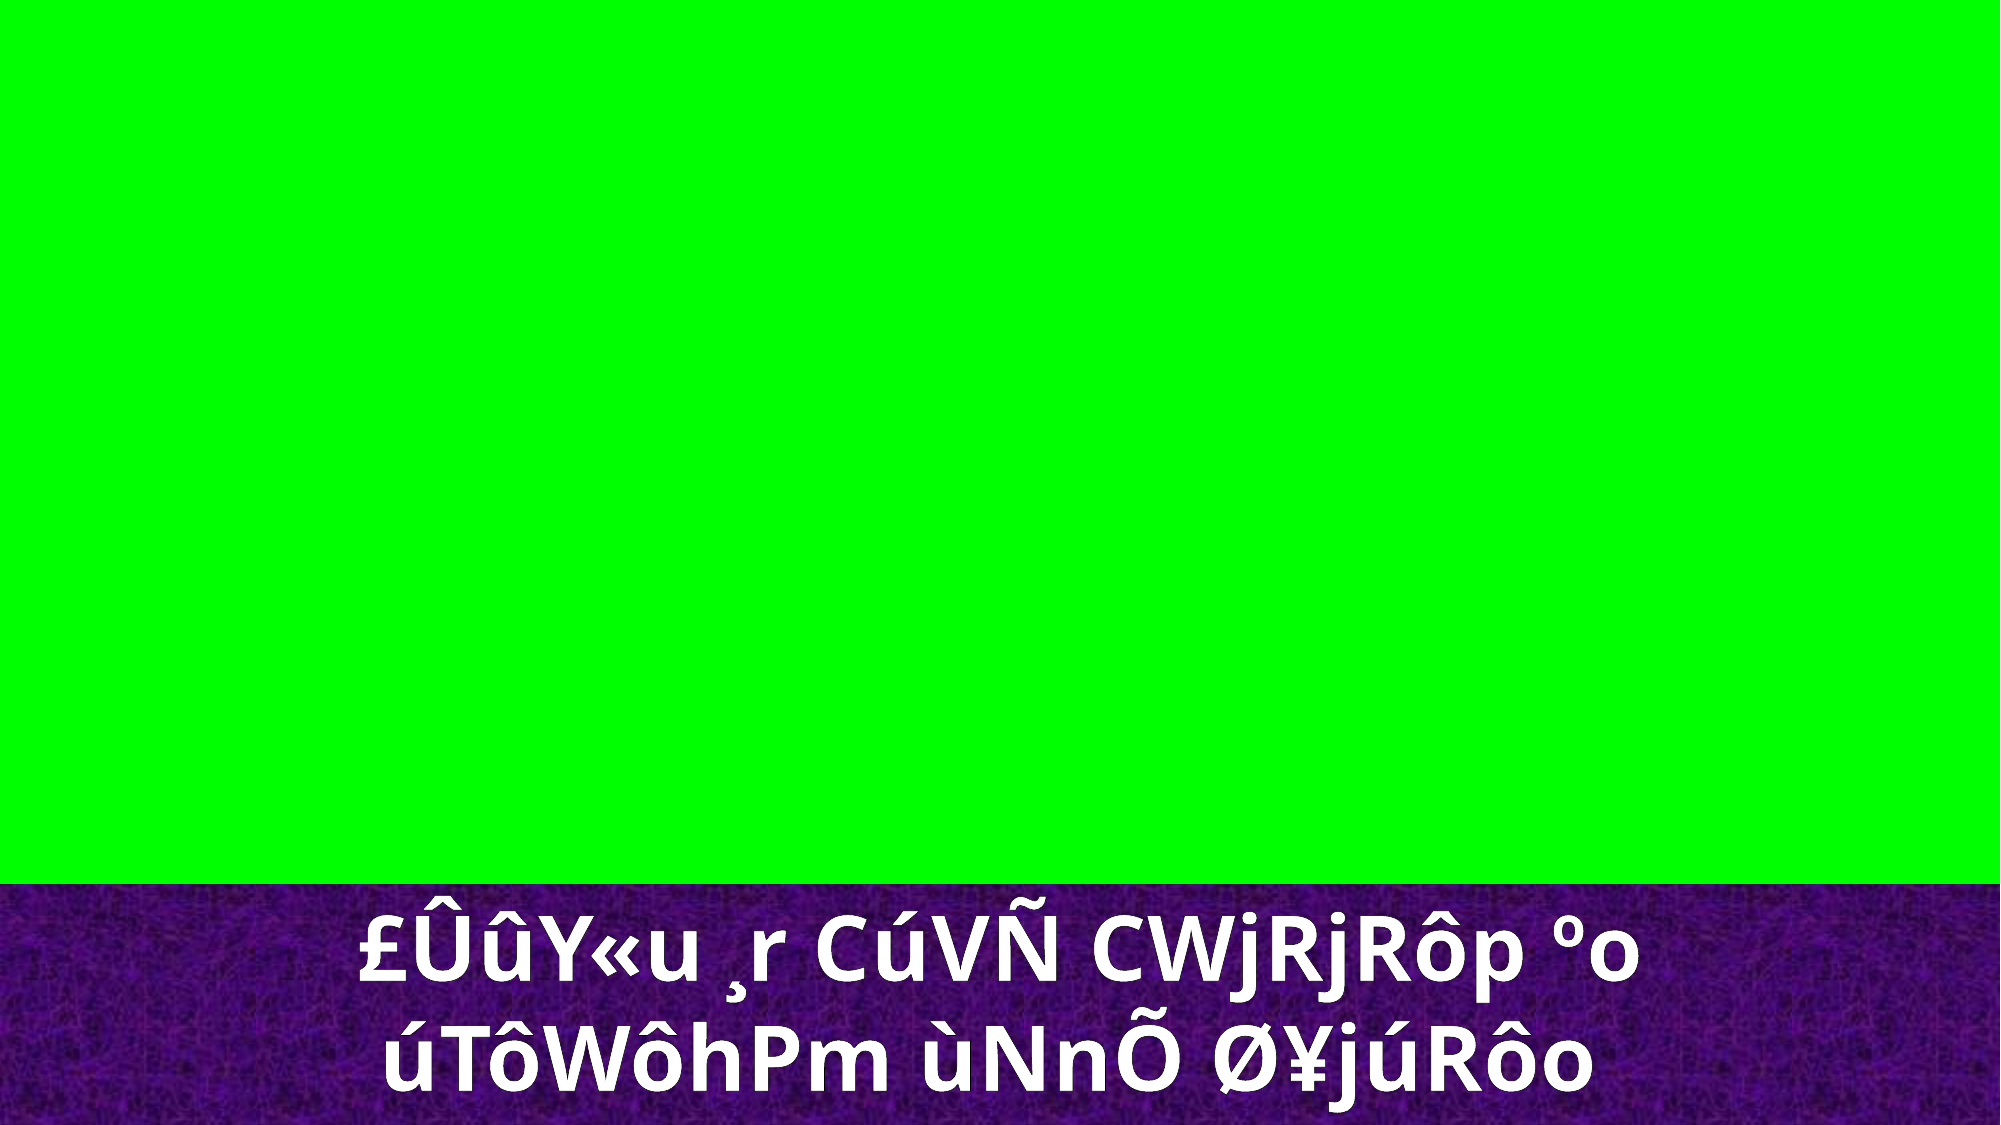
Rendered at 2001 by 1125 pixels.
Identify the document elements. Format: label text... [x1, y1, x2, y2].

text_box [0, 884, 2000, 1125]
text_box £ÛûY«u ¸r CúVÑ CWjRjRôp ºo úTôWôhPm ùNnÕ Ø¥júRôo [277, 882, 1723, 1117]
